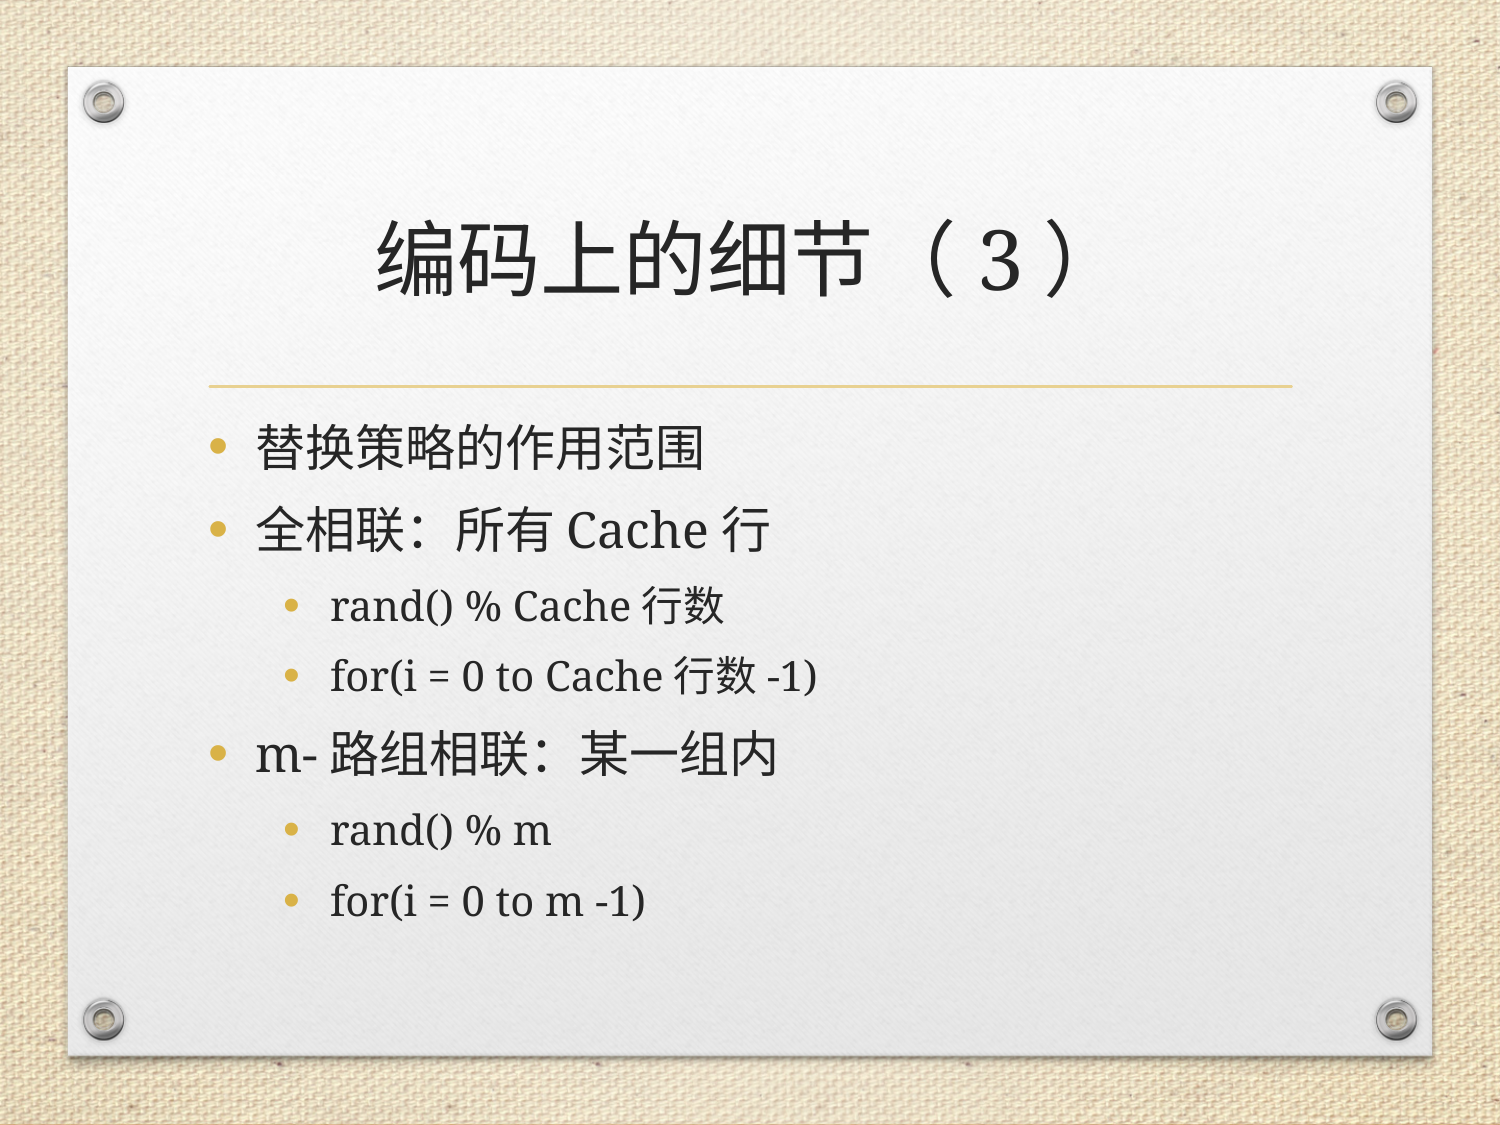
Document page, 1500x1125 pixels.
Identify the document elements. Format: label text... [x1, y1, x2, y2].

picture [0, 0, 1500, 1125]
title 编码上的细节（3） [193, 150, 1309, 365]
list 替换策略的作用范围 全相联：所有Cache行 rand() % Cache行数 for(i = 0 to Cache行数-1) m-路组相联：某一组内 rand() % m for(i = 0 to m -1) [193, 408, 1309, 974]
